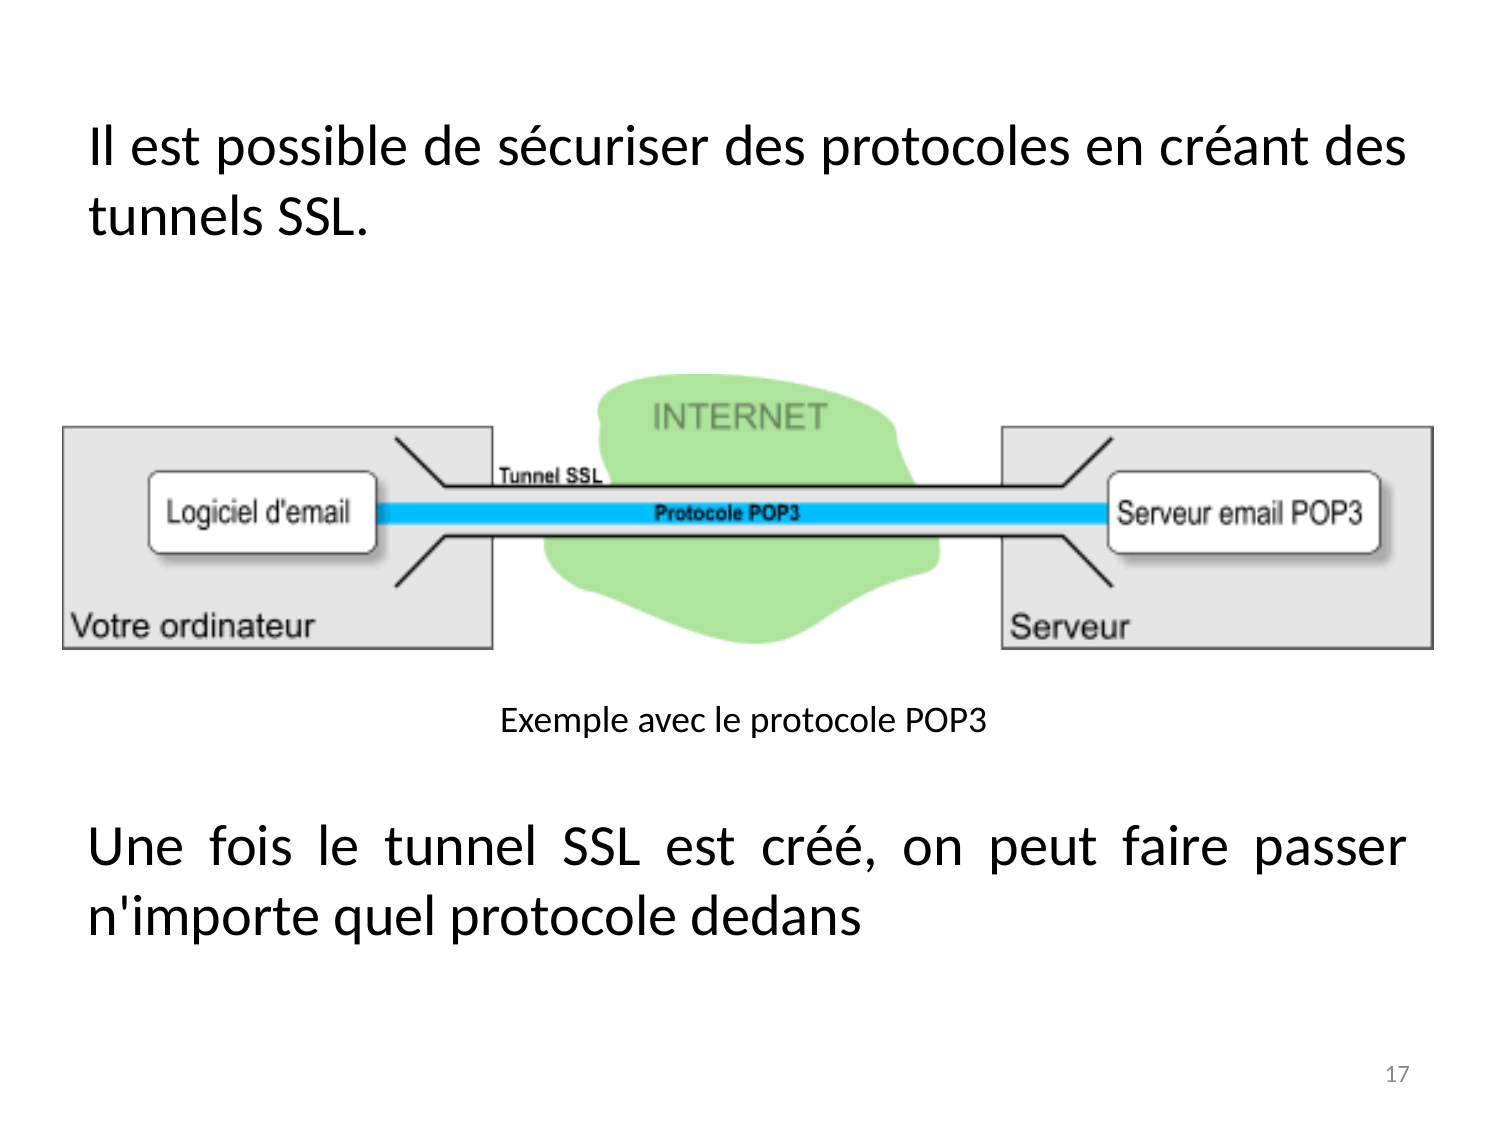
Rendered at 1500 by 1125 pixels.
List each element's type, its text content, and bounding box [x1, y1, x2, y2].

text_box Exemple avec le protocole POP3 [312, 687, 1175, 748]
picture [62, 374, 1434, 650]
slide_number 17 [1074, 1042, 1425, 1103]
list Il est possible de sécuriser des protocoles en créant des tunnels SSL. [73, 99, 1423, 300]
text_box Une fois le tunnel SSL est créé, on peut faire passer n'importe quel protocole dedans [72, 800, 1423, 1000]
